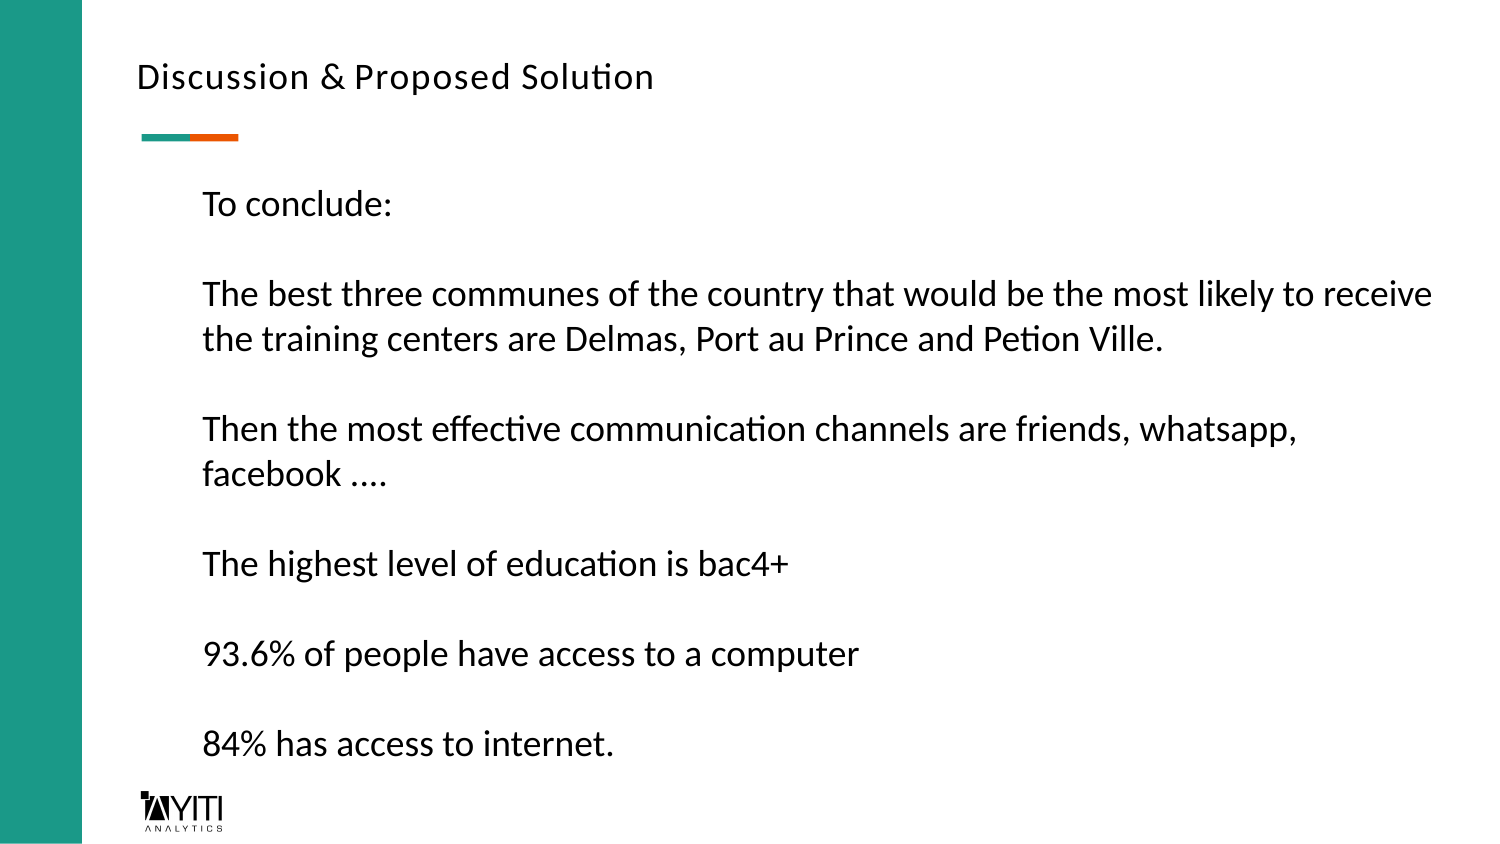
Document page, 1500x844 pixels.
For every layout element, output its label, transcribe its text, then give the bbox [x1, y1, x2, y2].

picture [140, 791, 222, 832]
text_box To conclude: The best three communes of the country that would be the most likely to receive the training centers are Delmas, Port au Prince and Petion Ville. Then the most effective communication channels are friends, whatsapp, facebook .... The highest level of education is bac4+ 93.6% of people have access to a computer 84% has access to internet. [187, 171, 1450, 772]
text_box Discussion & Proposed Solution [134, 49, 958, 97]
